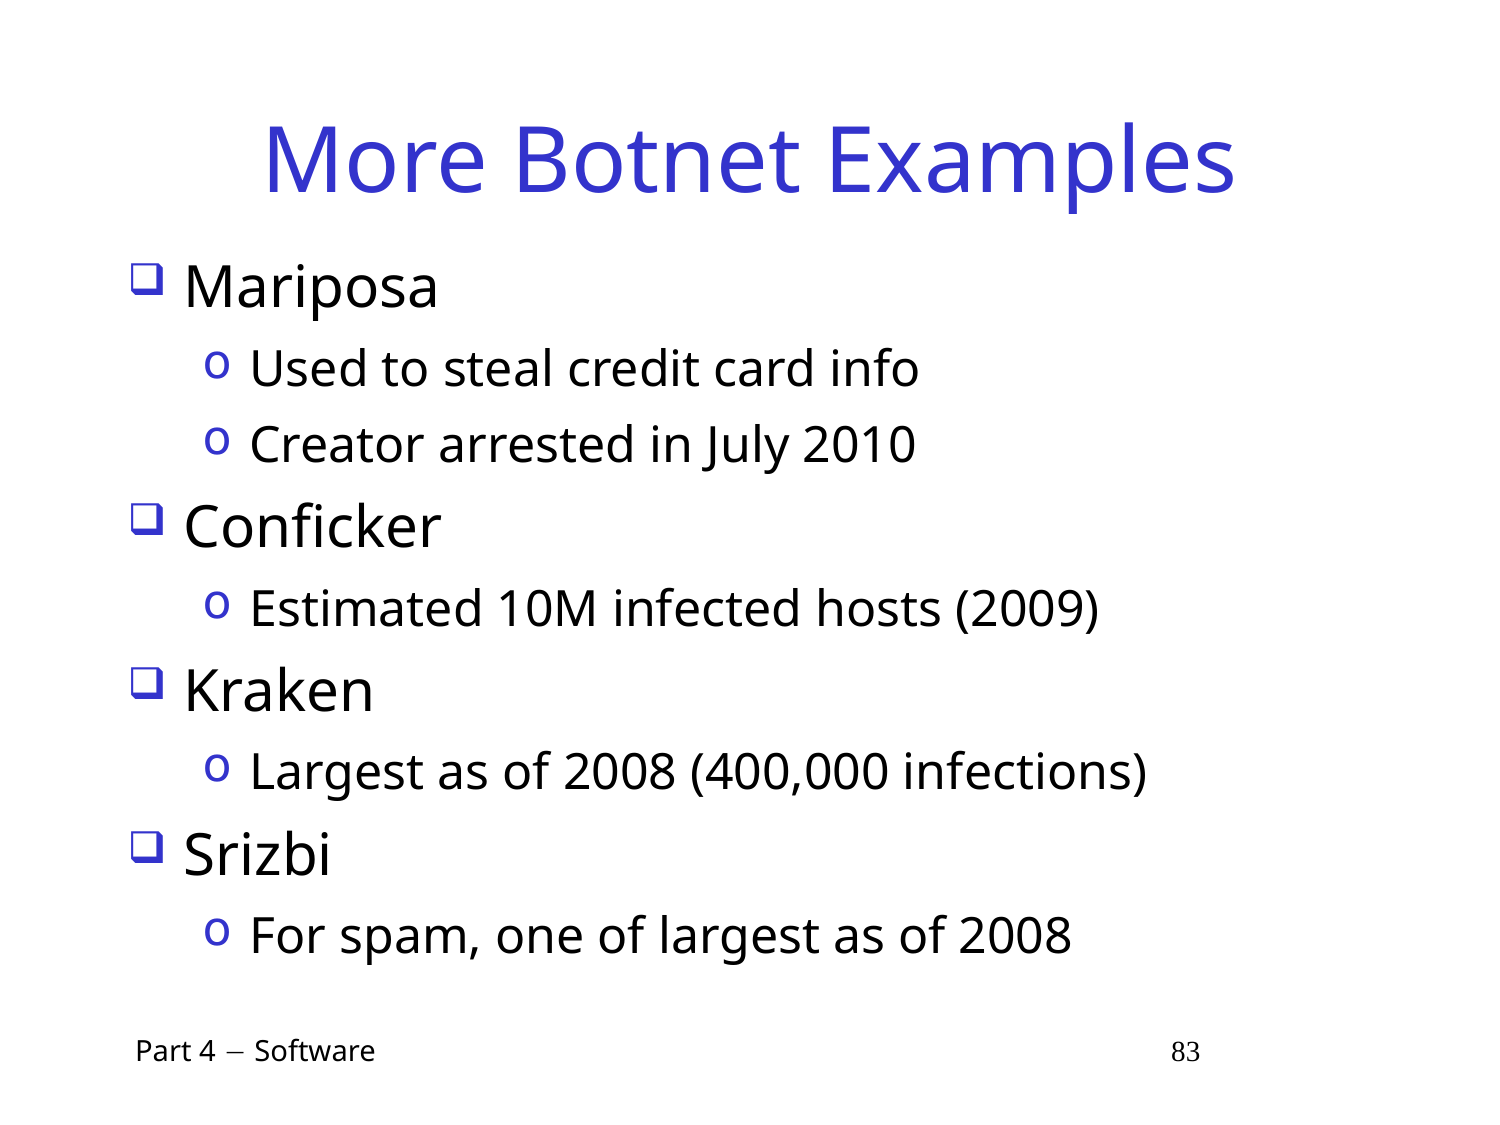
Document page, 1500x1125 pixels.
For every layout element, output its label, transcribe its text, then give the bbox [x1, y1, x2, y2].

list Mariposa Used to steal credit card info Creator arrested in July 2010 Conficker Estimated 10M infected hosts (2009) Kraken Largest as of 2008 (400,000 infections) Srizbi For spam, one of largest as of 2008 [112, 249, 1388, 976]
footer Part 4  Software 83 [112, 1024, 1401, 1101]
title More Botnet Examples [112, 62, 1388, 249]
